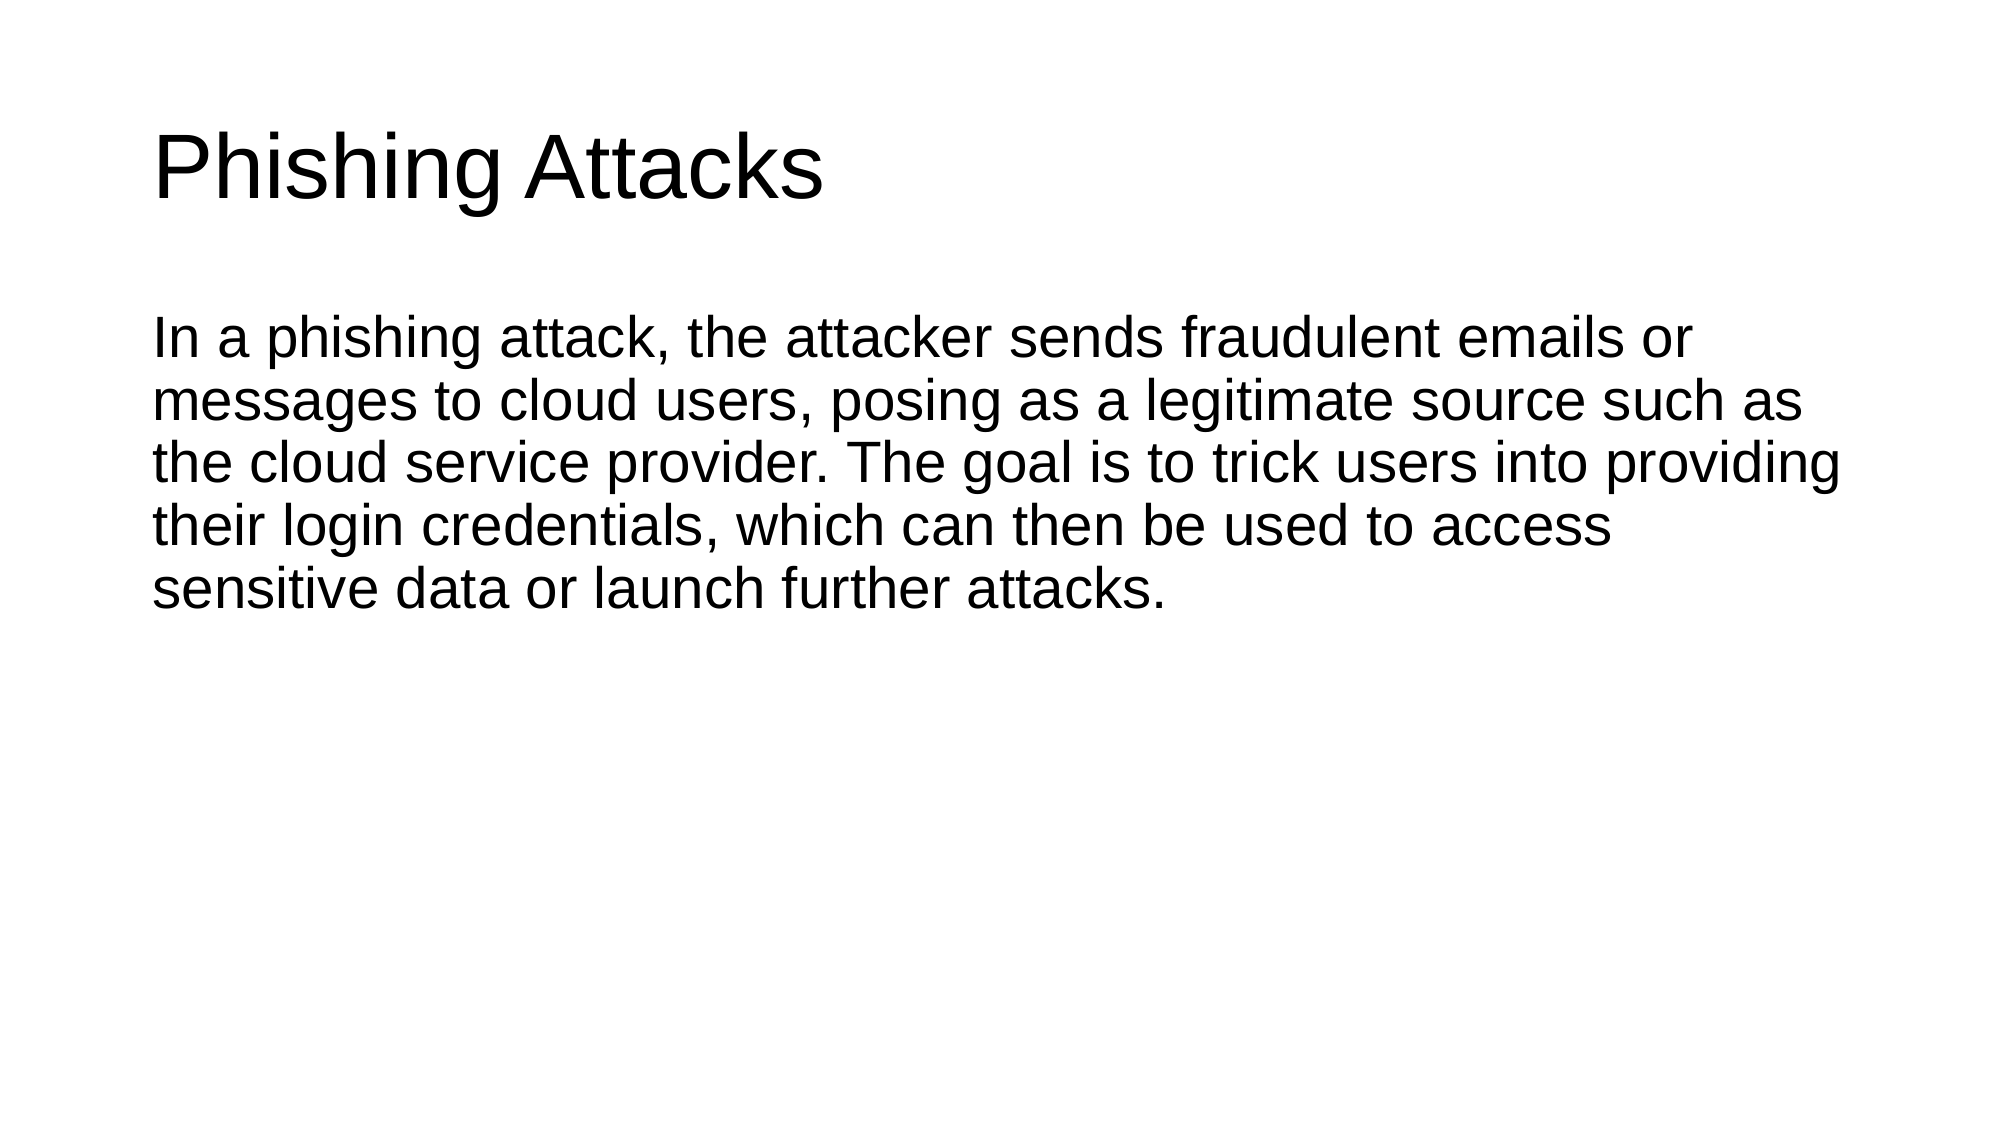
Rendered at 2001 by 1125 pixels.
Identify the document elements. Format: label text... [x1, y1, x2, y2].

list In a phishing attack, the attacker sends fraudulent emails or messages to cloud users, posing as a legitimate source such as the cloud service provider. The goal is to trick users into providing their login credentials, which can then be used to access sensitive data or launch further attacks. [137, 299, 1863, 1014]
title Phishing Attacks [137, 59, 1863, 278]
